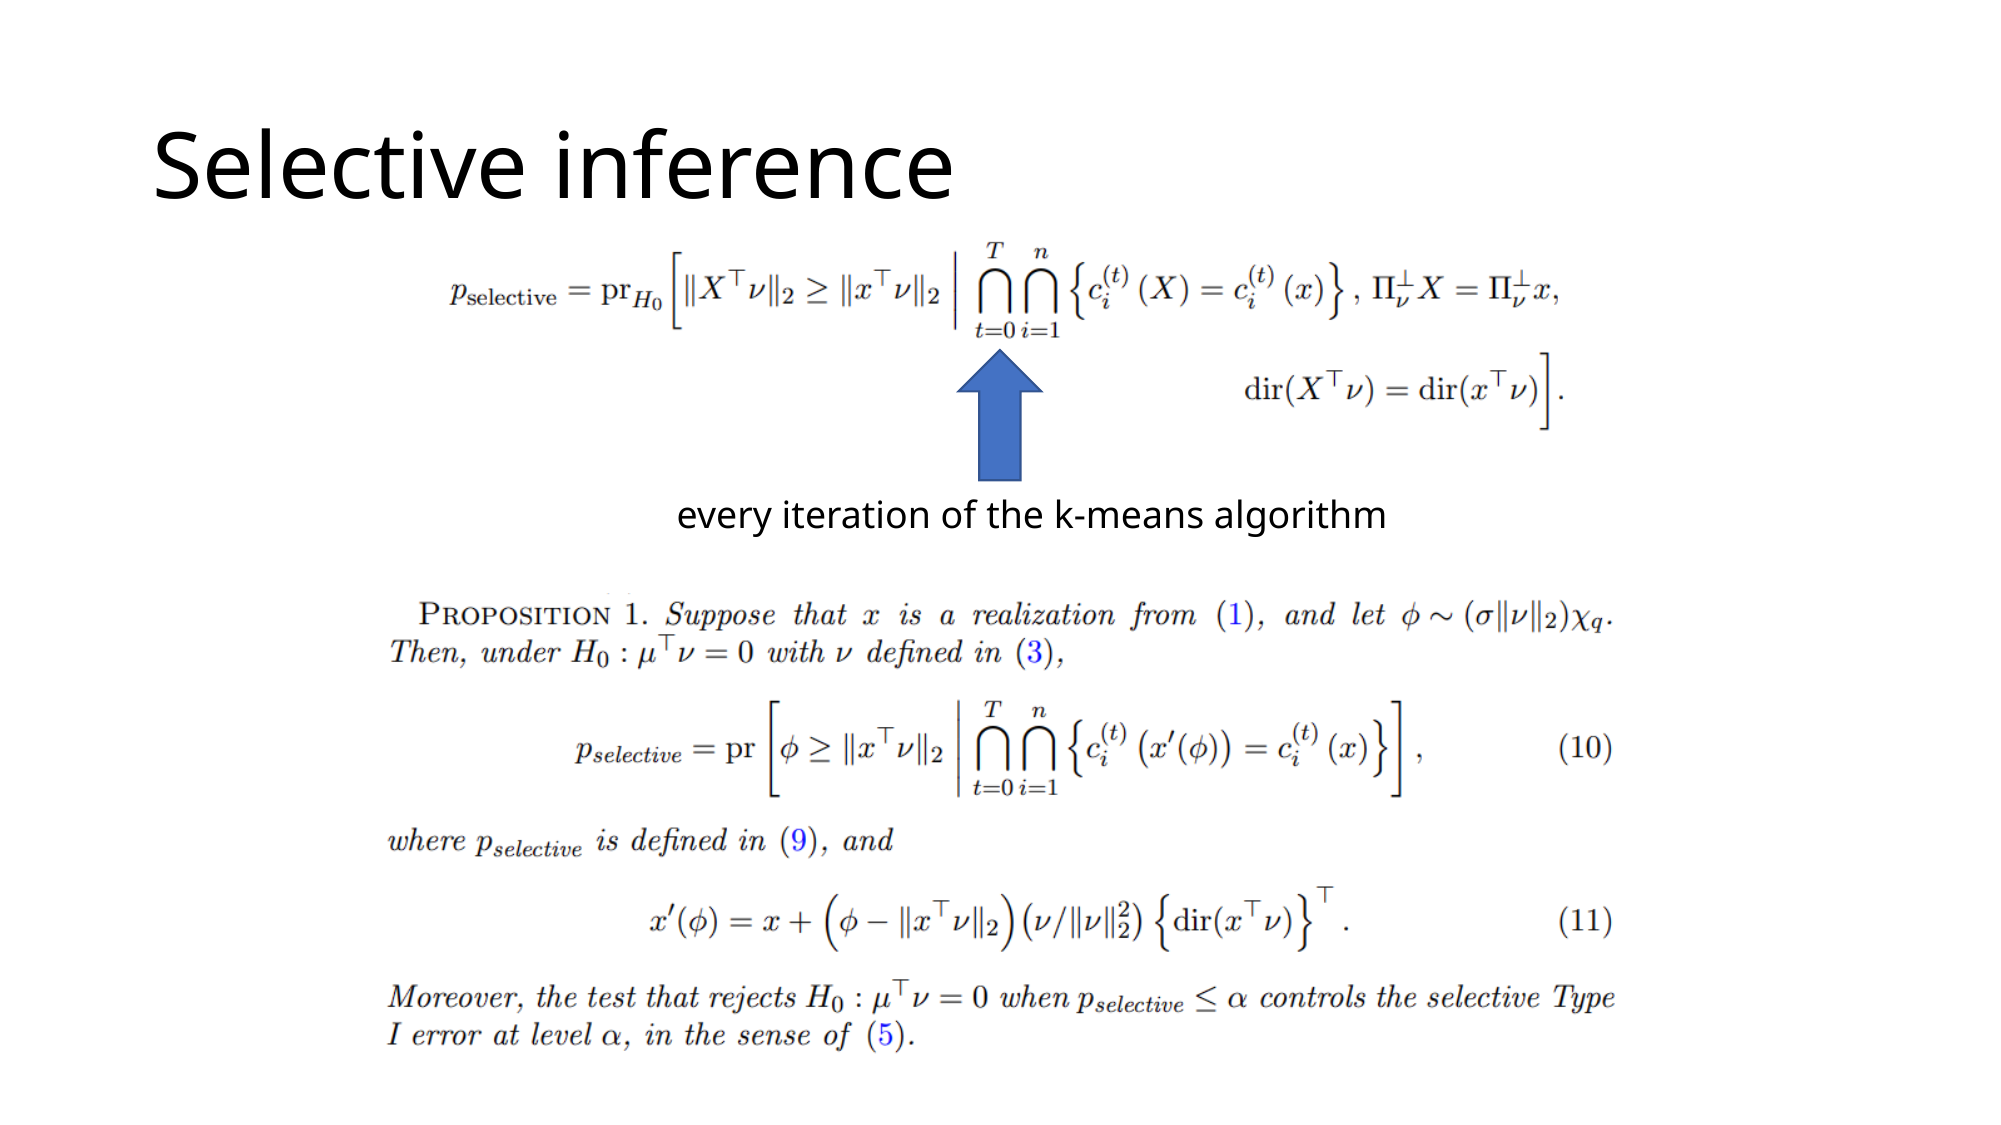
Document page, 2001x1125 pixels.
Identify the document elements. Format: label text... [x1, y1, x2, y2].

text_box [978, 442, 1022, 482]
text_box every iteration of the k-means algorithm [661, 483, 1403, 544]
title Selective inference [137, 59, 1863, 278]
picture [432, 227, 1568, 442]
picture [374, 593, 1626, 1066]
